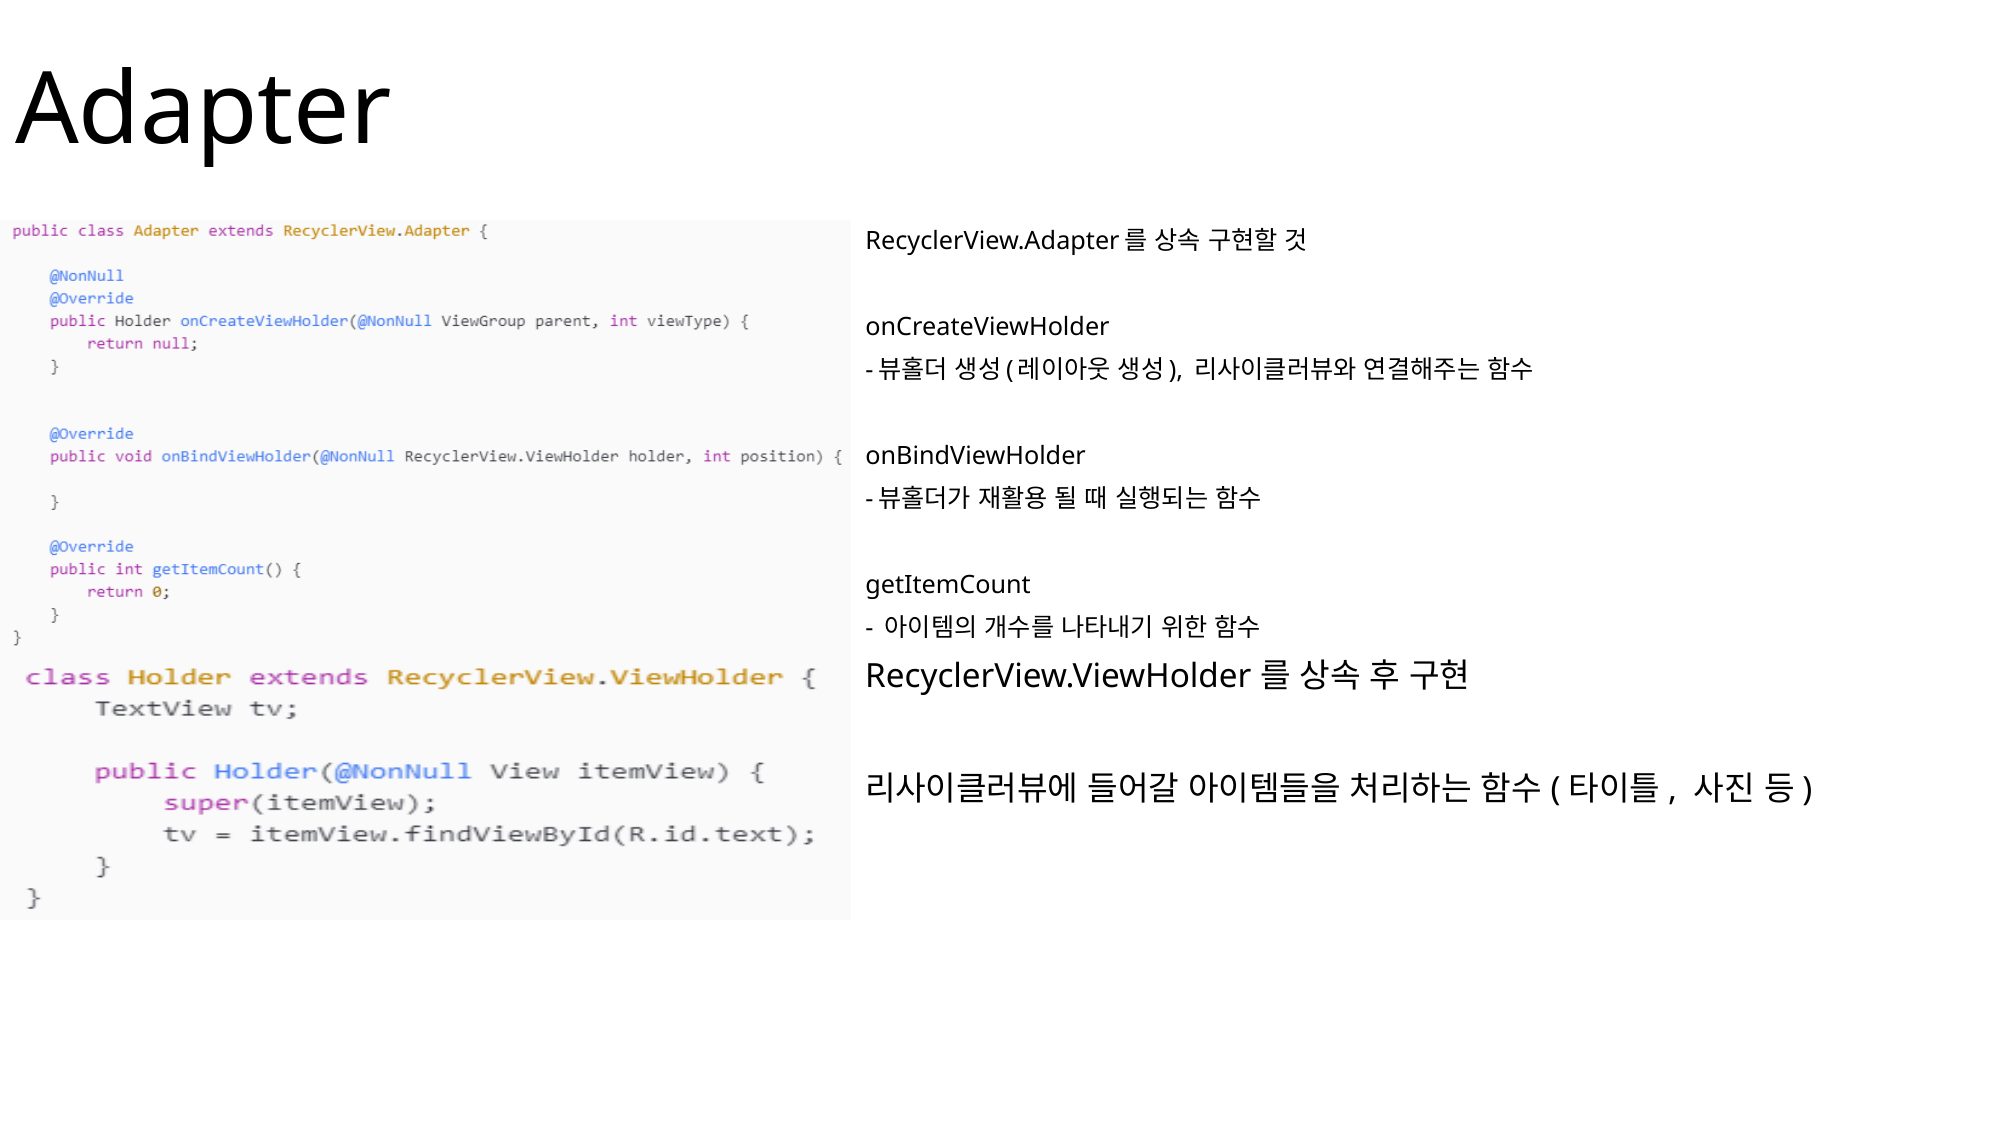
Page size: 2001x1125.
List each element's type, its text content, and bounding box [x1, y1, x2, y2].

list RecyclerView.Adapter를 상속 구현할 것 onCreateViewHolder -뷰홀더 생성(레이아웃 생성), 리사이클러뷰와 연결해주는 함수 onBindViewHolder -뷰홀더가 재활용 될 때 실행되는 함수 getItemCount - 아이템의 개수를 나타내기 위한 함수 [851, 220, 2000, 650]
title Adapter [0, 3, 1725, 220]
picture [0, 220, 851, 920]
text_box RecyclerView.ViewHolder를 상속 후 구현 리사이클러뷰에 들어갈 아이템들을 처리하는 함수(타이틀, 사진 등) [851, 650, 2000, 920]
